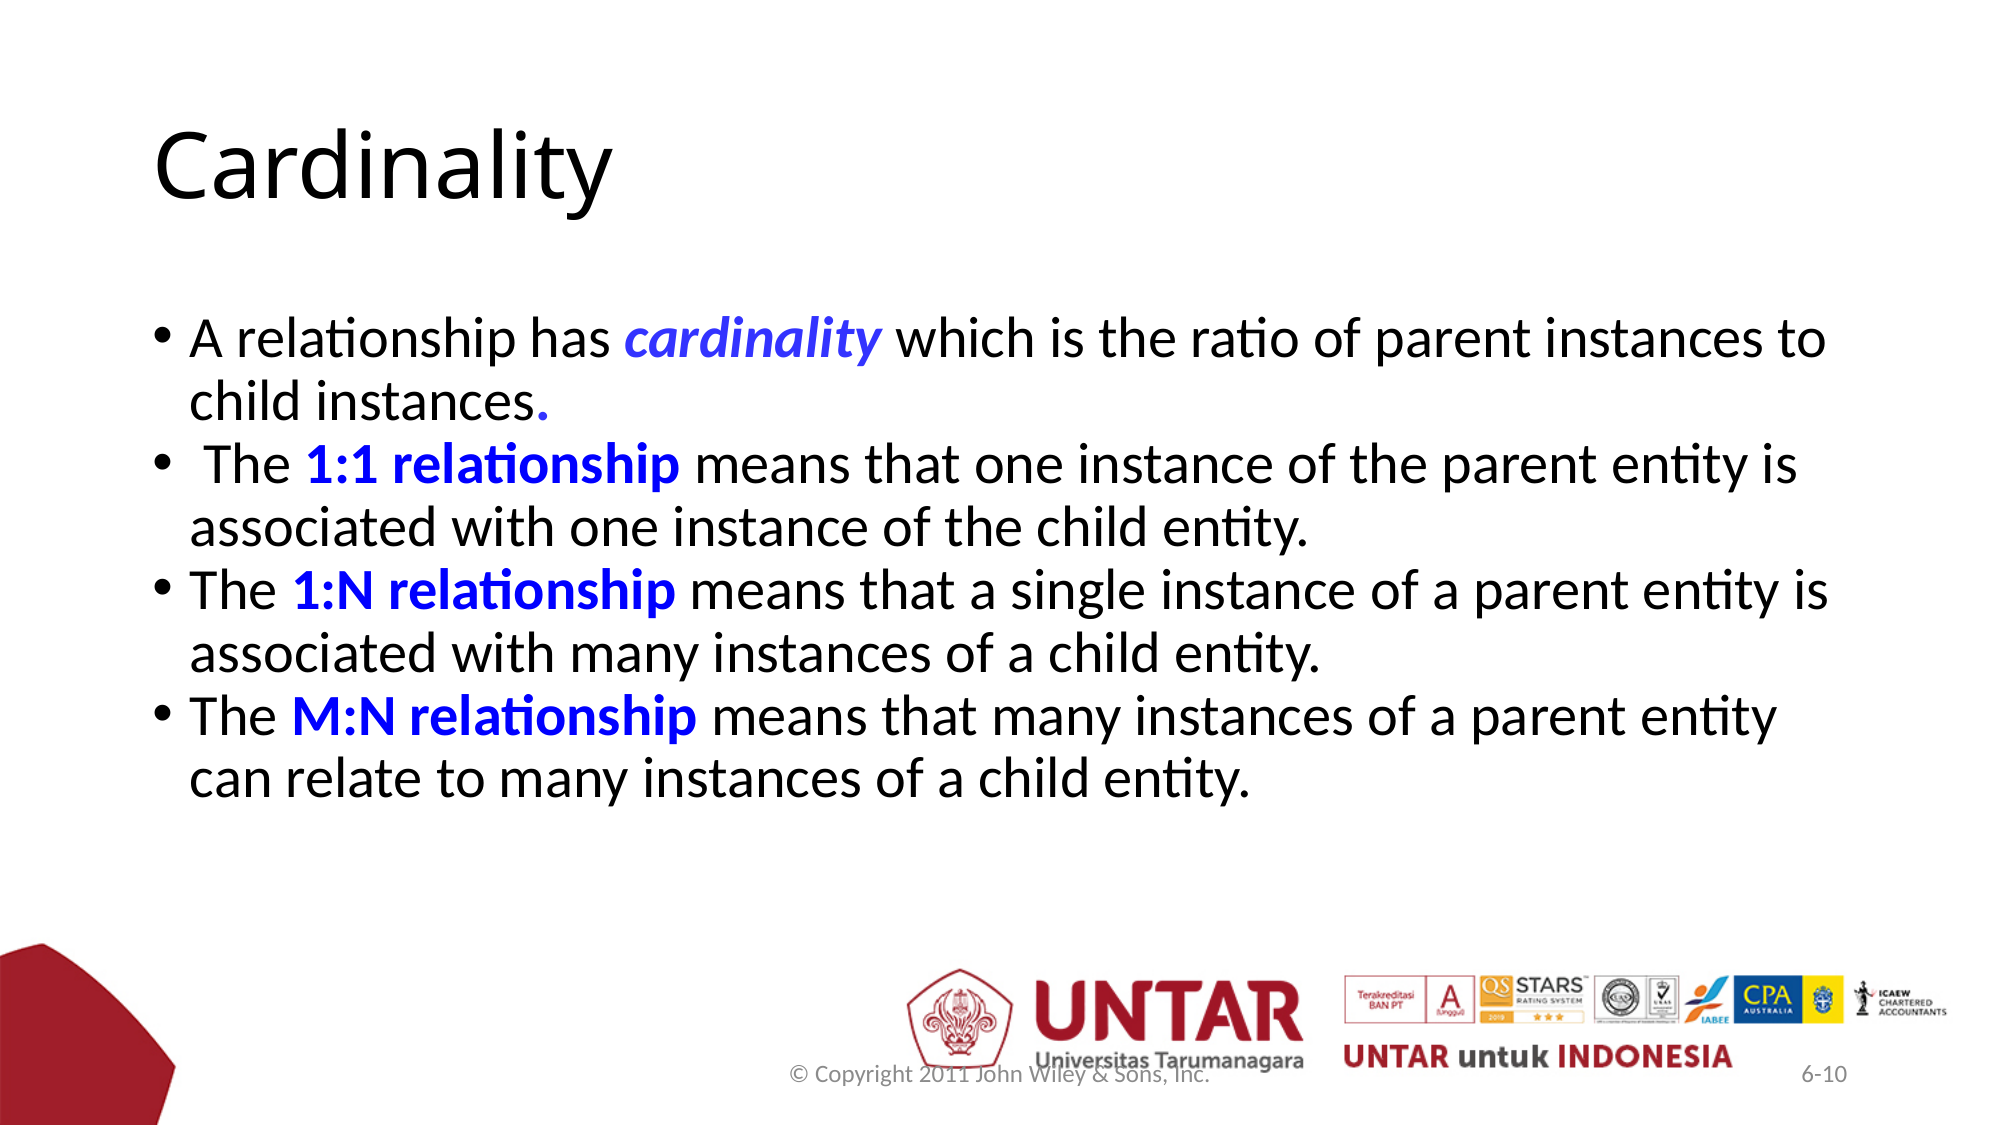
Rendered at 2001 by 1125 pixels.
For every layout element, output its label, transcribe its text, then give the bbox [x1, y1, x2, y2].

picture [0, 0, 2001, 1125]
list A relationship has cardinality which is the ratio of parent instances to child instances. The 1:1 relationship means that one instance of the parent entity is associated with one instance of the child entity. The 1:N relationship means that a single instance of a parent entity is associated with many instances of a child entity. The M:N relationship means that many instances of a parent entity can relate to many instances of a child entity. [137, 299, 1863, 1014]
title Cardinality [137, 59, 1863, 278]
footer © Copyright 2011 John Wiley & Sons, Inc. [662, 1042, 1338, 1103]
slide_number 6-10 [1412, 1042, 1863, 1103]
